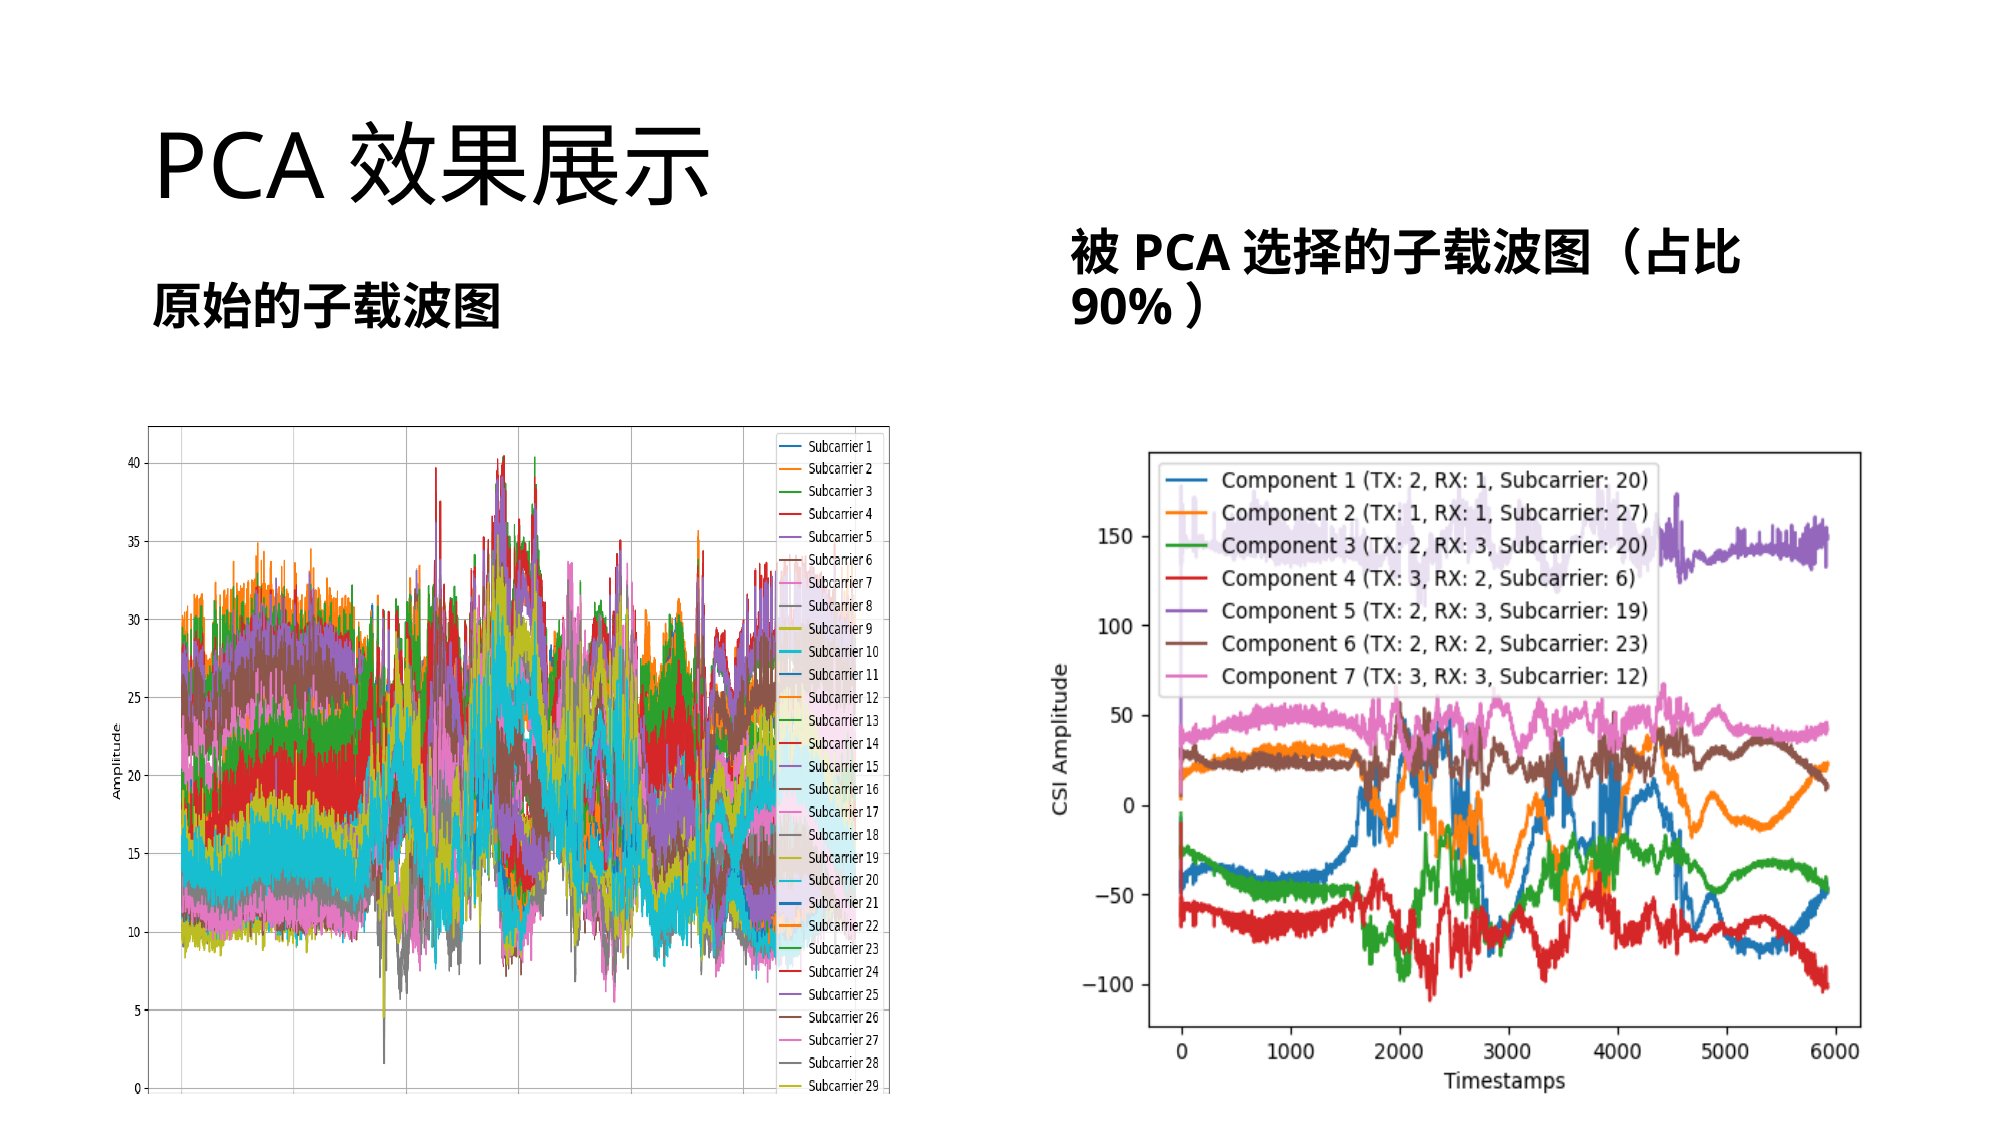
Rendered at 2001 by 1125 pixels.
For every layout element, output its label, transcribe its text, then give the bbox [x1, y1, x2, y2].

list 被PCA选择的子载波图（占比90%） [1055, 207, 1907, 343]
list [28, 426, 984, 1094]
list 原始的子载波图 [137, 208, 984, 344]
title PCA效果展示 [137, 59, 1863, 278]
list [1034, 362, 1952, 1109]
